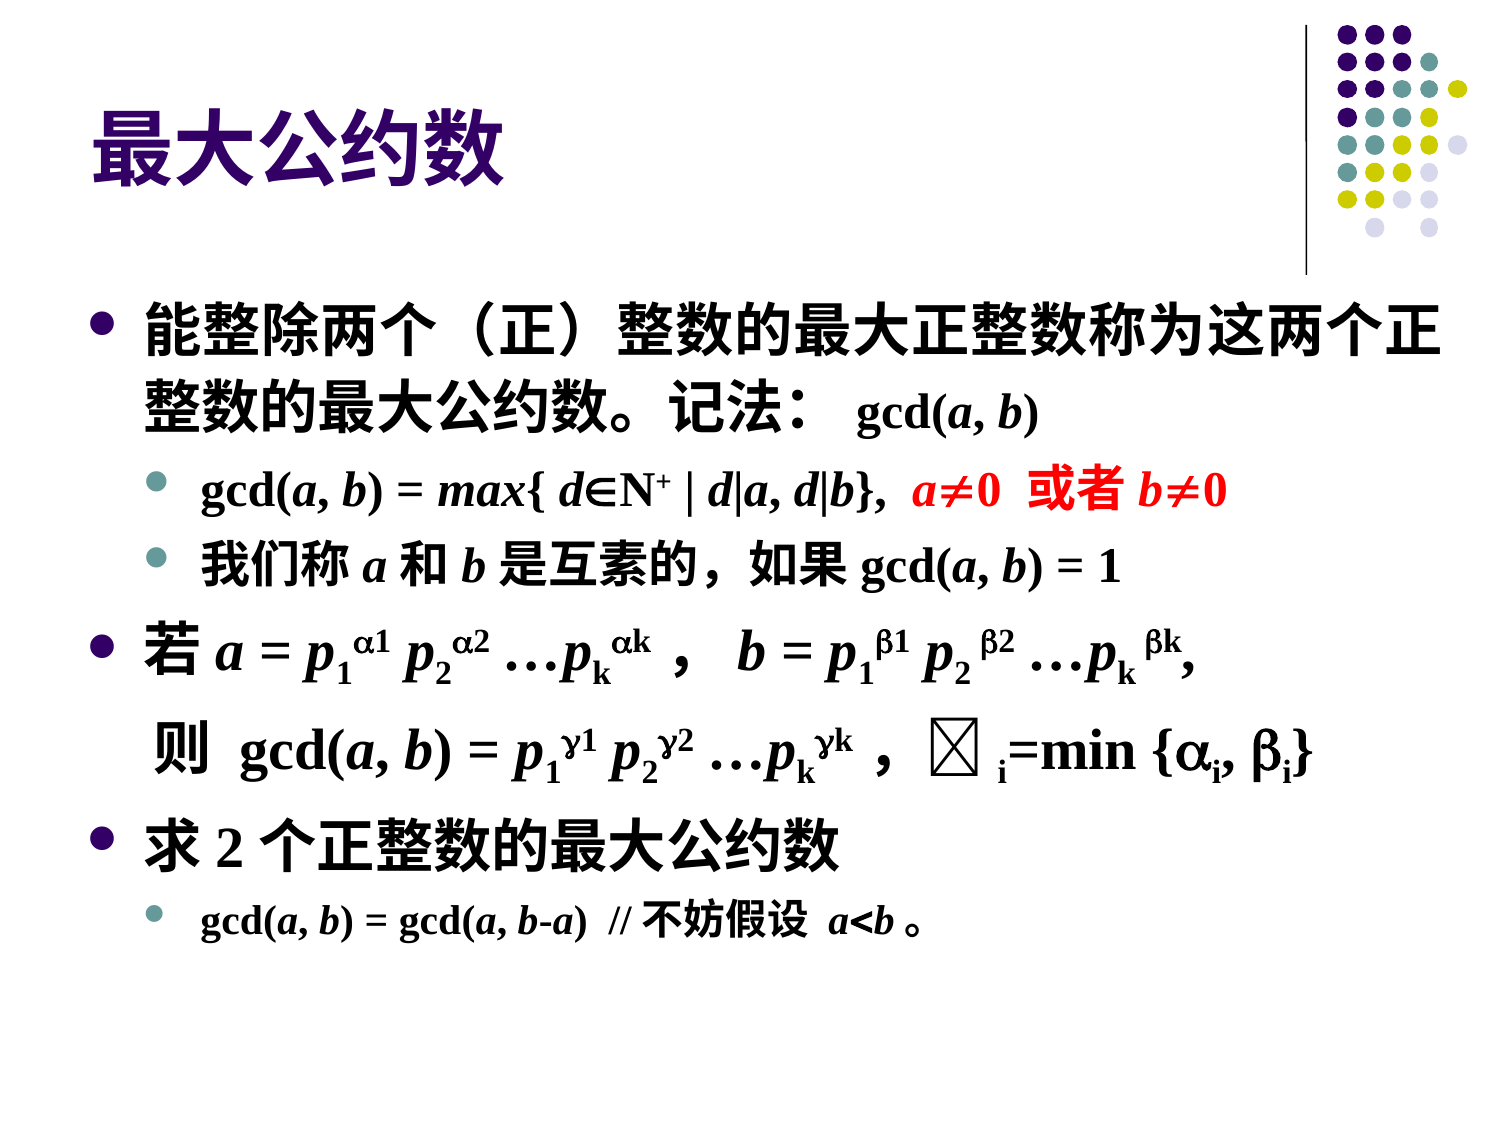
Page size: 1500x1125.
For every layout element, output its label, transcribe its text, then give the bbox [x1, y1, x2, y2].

list 能整除两个（正）整数的最大正整数称为这两个正整数的最大公约数。记法：gcd(a, b) gcd(a, b) = max{ dN+ | d|a, d|b}, a0 或者b0 我们称a和b是互素的，如果gcd(a, b) = 1 若a = p11 p22 …pkk，b = p11 p2 2 …pk k, 则 gcd(a, b) = p11 p22 …pkk，i=min {i, i} 求2个正整数的最大公约数 gcd(a, b) = gcd(a, b-a) //不妨假设 ab。 [71, 278, 1459, 1071]
title 最大公约数 [75, 34, 1278, 205]
